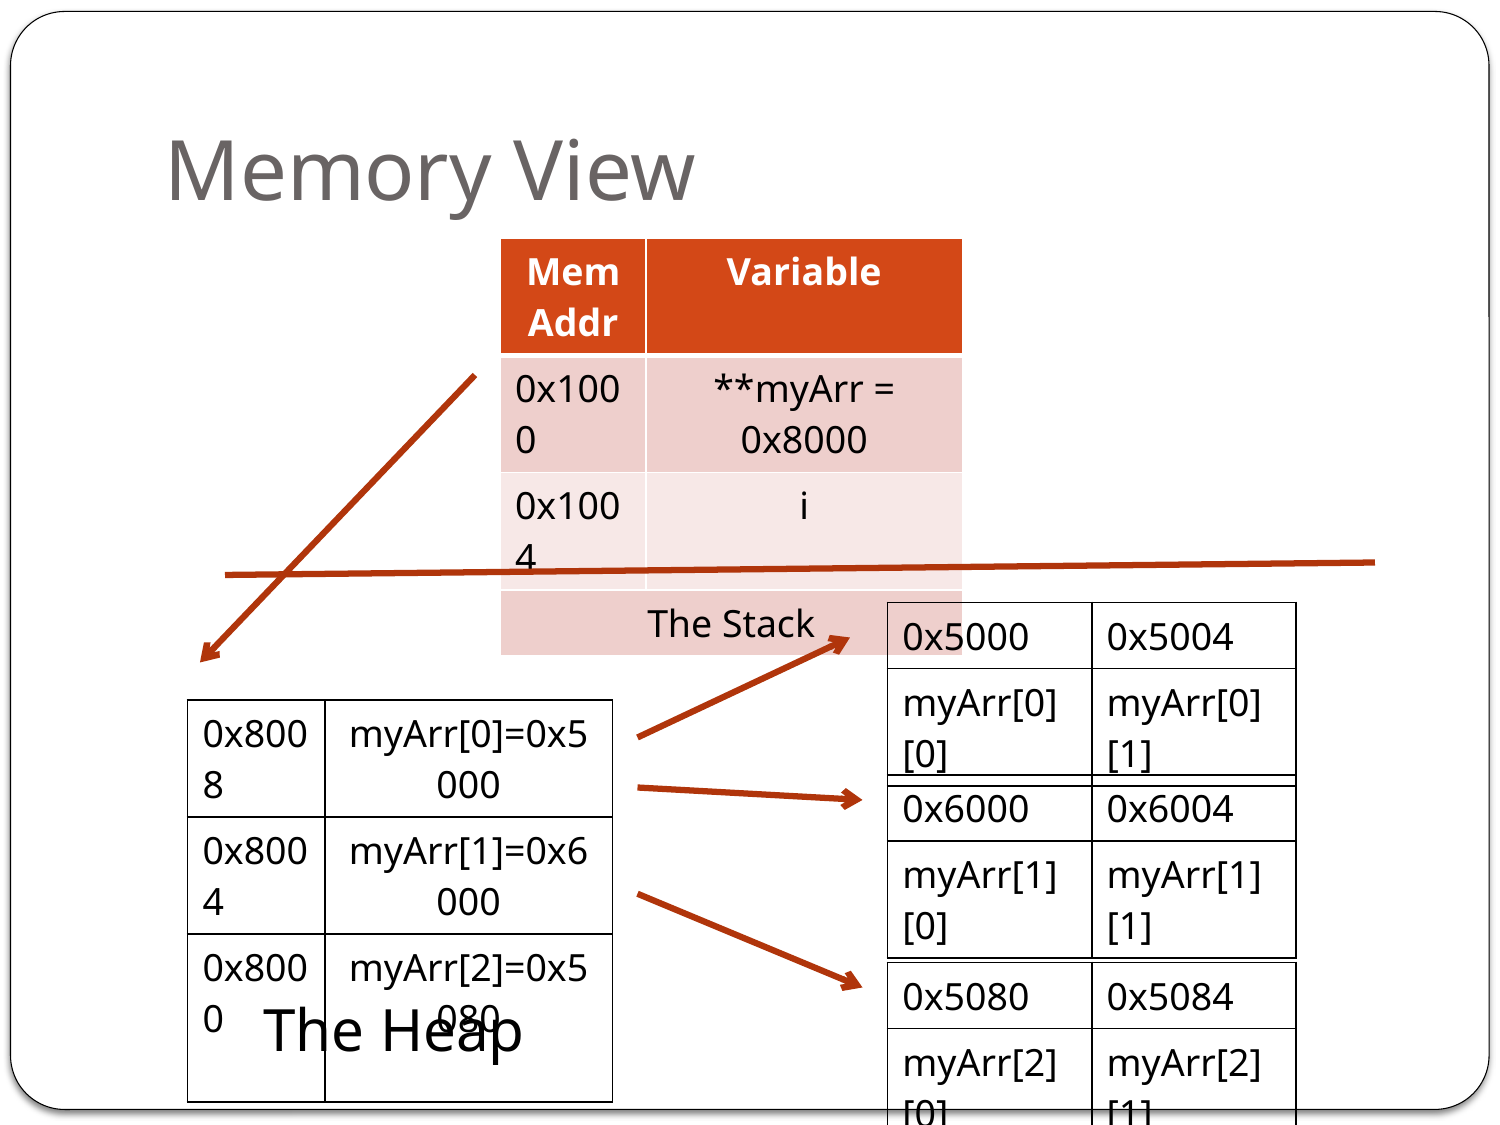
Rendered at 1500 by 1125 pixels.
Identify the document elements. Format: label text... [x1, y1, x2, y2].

table_cell myArr[0][1] [1093, 669, 1295, 774]
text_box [637, 787, 863, 801]
table_cell **myArr = 0x8000 [647, 358, 962, 472]
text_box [483, 562, 1376, 576]
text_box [199, 374, 476, 663]
table_header myArr[0]=0x5000 [326, 701, 612, 816]
table_cell myArr[2][1] [1093, 1029, 1295, 1125]
table_cell myArr[2]=0x5080 [326, 935, 612, 1101]
title Memory View [150, 45, 1425, 233]
text_box The Heap [248, 985, 540, 1071]
table_header 0x6004 [1093, 776, 1295, 840]
table_cell i [647, 473, 962, 560]
table_header 0x5084 [1093, 963, 1295, 1028]
table_cell myArr[1][1] [1093, 842, 1295, 957]
table_cell 0x1004 [501, 473, 645, 560]
table_cell 0x1000 [501, 358, 645, 472]
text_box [637, 637, 851, 738]
table_cell myArr[1][0] [888, 842, 1091, 957]
table_cell myArr[2][0] [888, 1029, 1091, 1125]
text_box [637, 893, 863, 988]
table_cell i [647, 585, 962, 589]
table_header Variable [647, 239, 962, 353]
table_header Mem Addr [501, 239, 645, 353]
table_cell myArr[1]=0x6000 [326, 818, 612, 933]
table_cell 0x8004 [188, 818, 324, 933]
table_cell The Stack [501, 591, 962, 655]
table_header 0x5004 [1093, 603, 1295, 668]
table_cell 0x1004 [501, 585, 645, 589]
table_header 0x8008 [188, 701, 324, 816]
table_header 0x5080 [888, 963, 1091, 1028]
table_cell 0x8000 [188, 935, 324, 1101]
table_header 0x5000 [888, 603, 1091, 668]
table_cell myArr[0][0] [888, 669, 1091, 774]
table_header 0x6000 [888, 776, 1091, 840]
